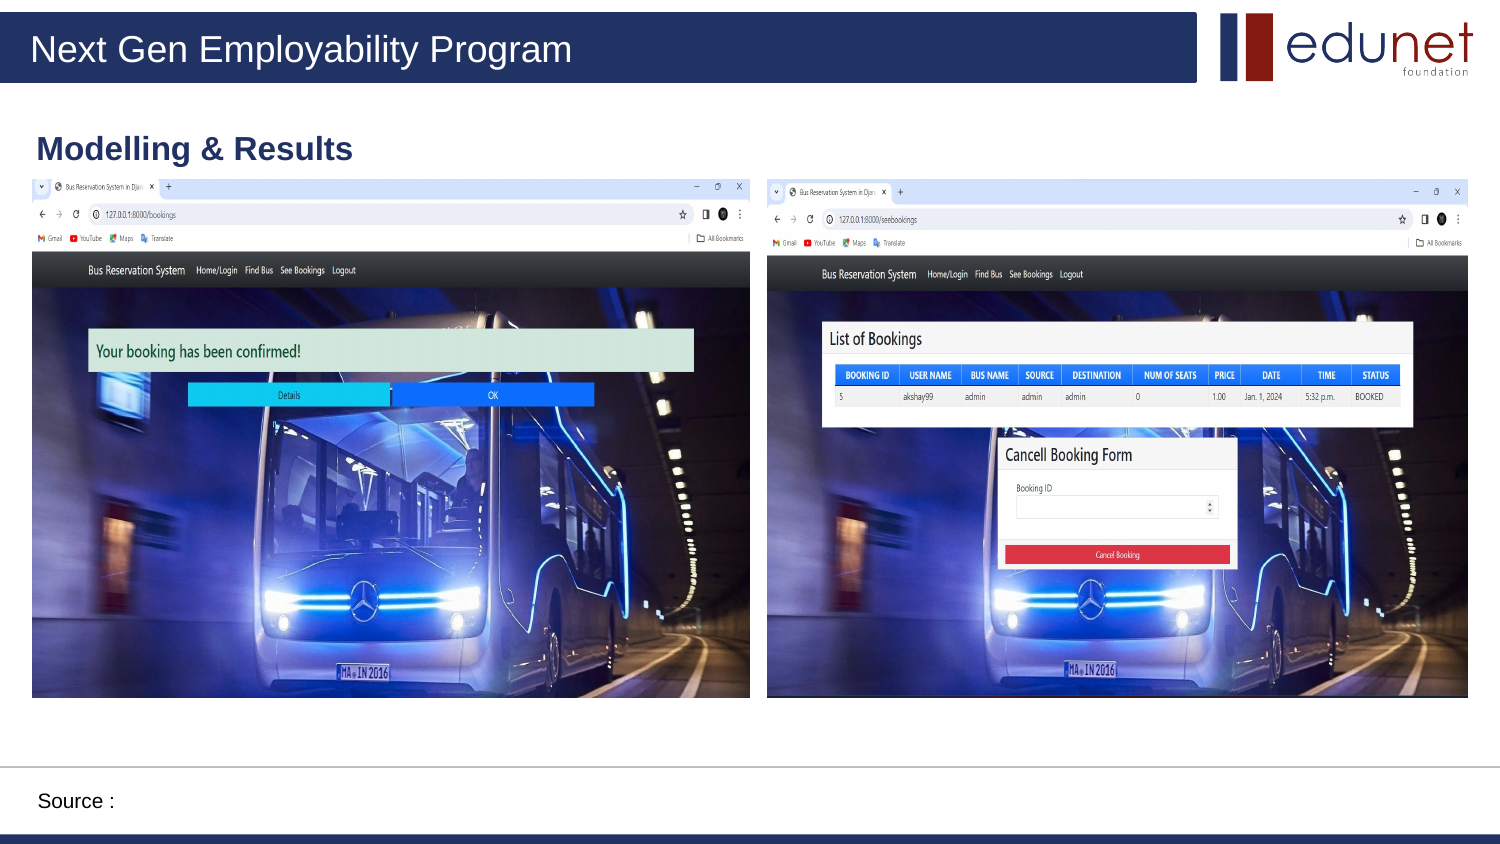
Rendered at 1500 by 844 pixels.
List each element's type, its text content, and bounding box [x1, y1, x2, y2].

text_box Source : [22, 776, 139, 826]
title Modelling & Results [21, 111, 504, 165]
picture [1279, 14, 1482, 83]
picture [767, 179, 1468, 699]
picture [32, 179, 751, 699]
